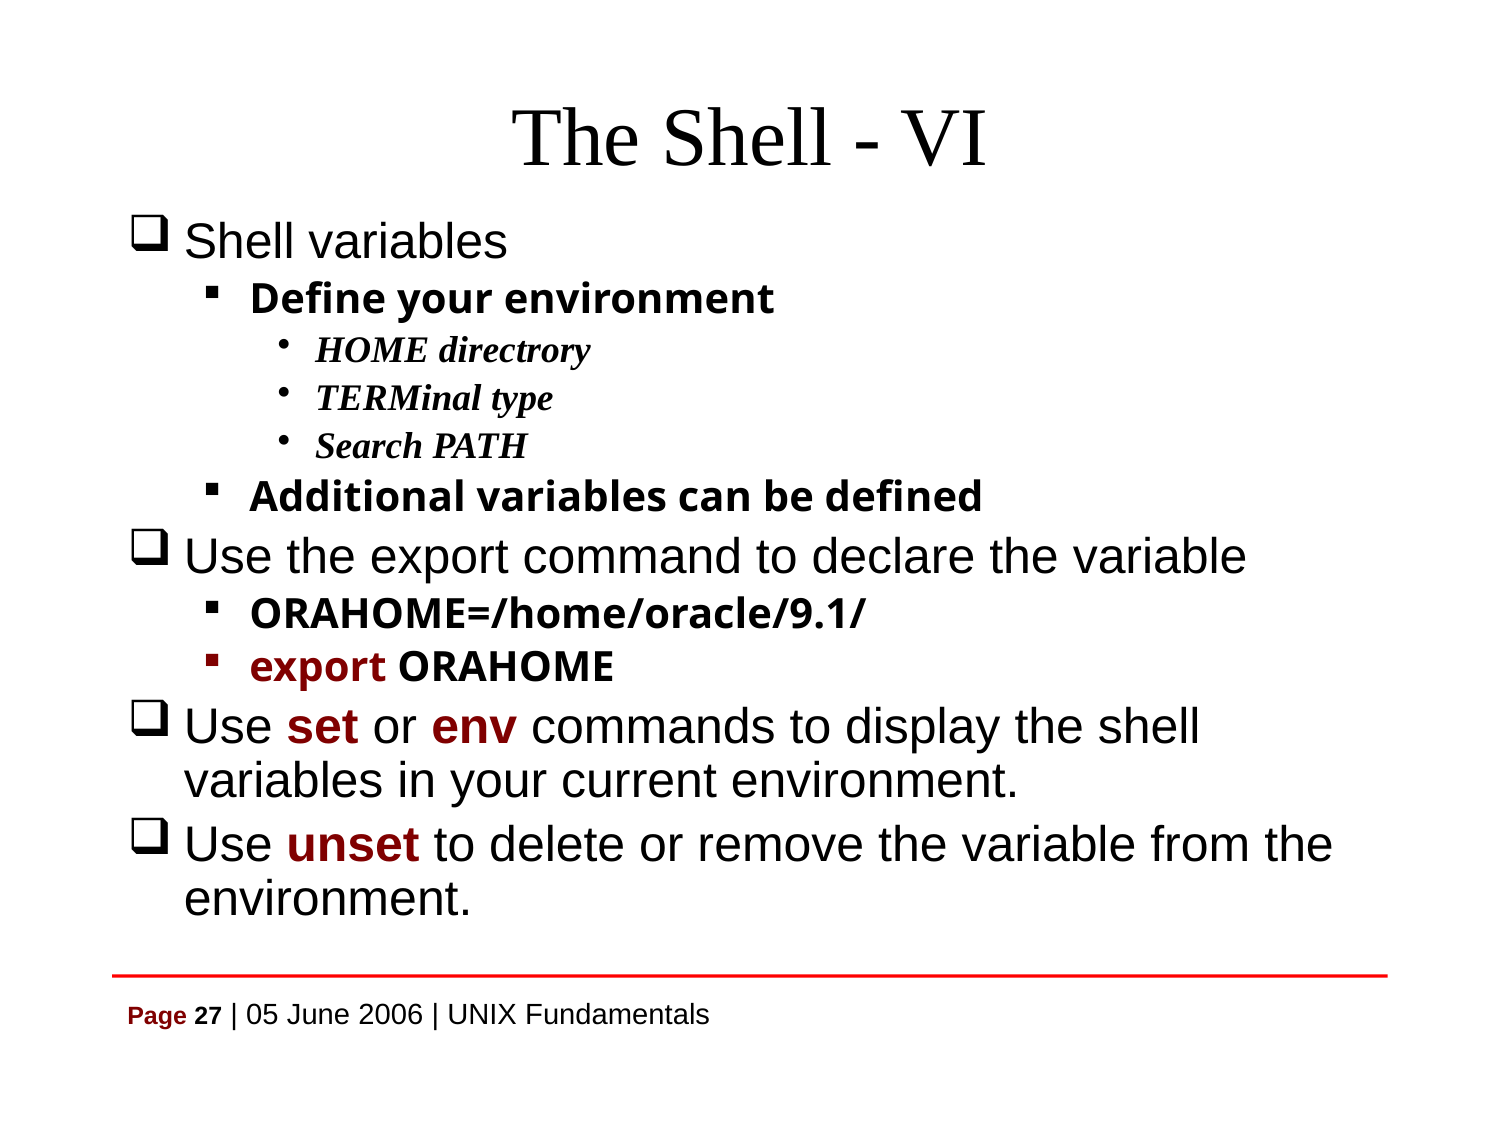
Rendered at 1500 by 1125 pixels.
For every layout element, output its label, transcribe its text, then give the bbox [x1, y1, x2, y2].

list Shell variables Define your environment HOME directrory TERMinal type Search PATH Additional variables can be defined Use the export command to declare the variable ORAHOME=/home/oracle/9.1/ export ORAHOME Use set or env commands to display the shell variables in your current environment. Use unset to delete or remove the variable from the environment. [112, 208, 1388, 953]
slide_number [112, 987, 1388, 1071]
title The Shell - VI [112, 78, 1388, 187]
